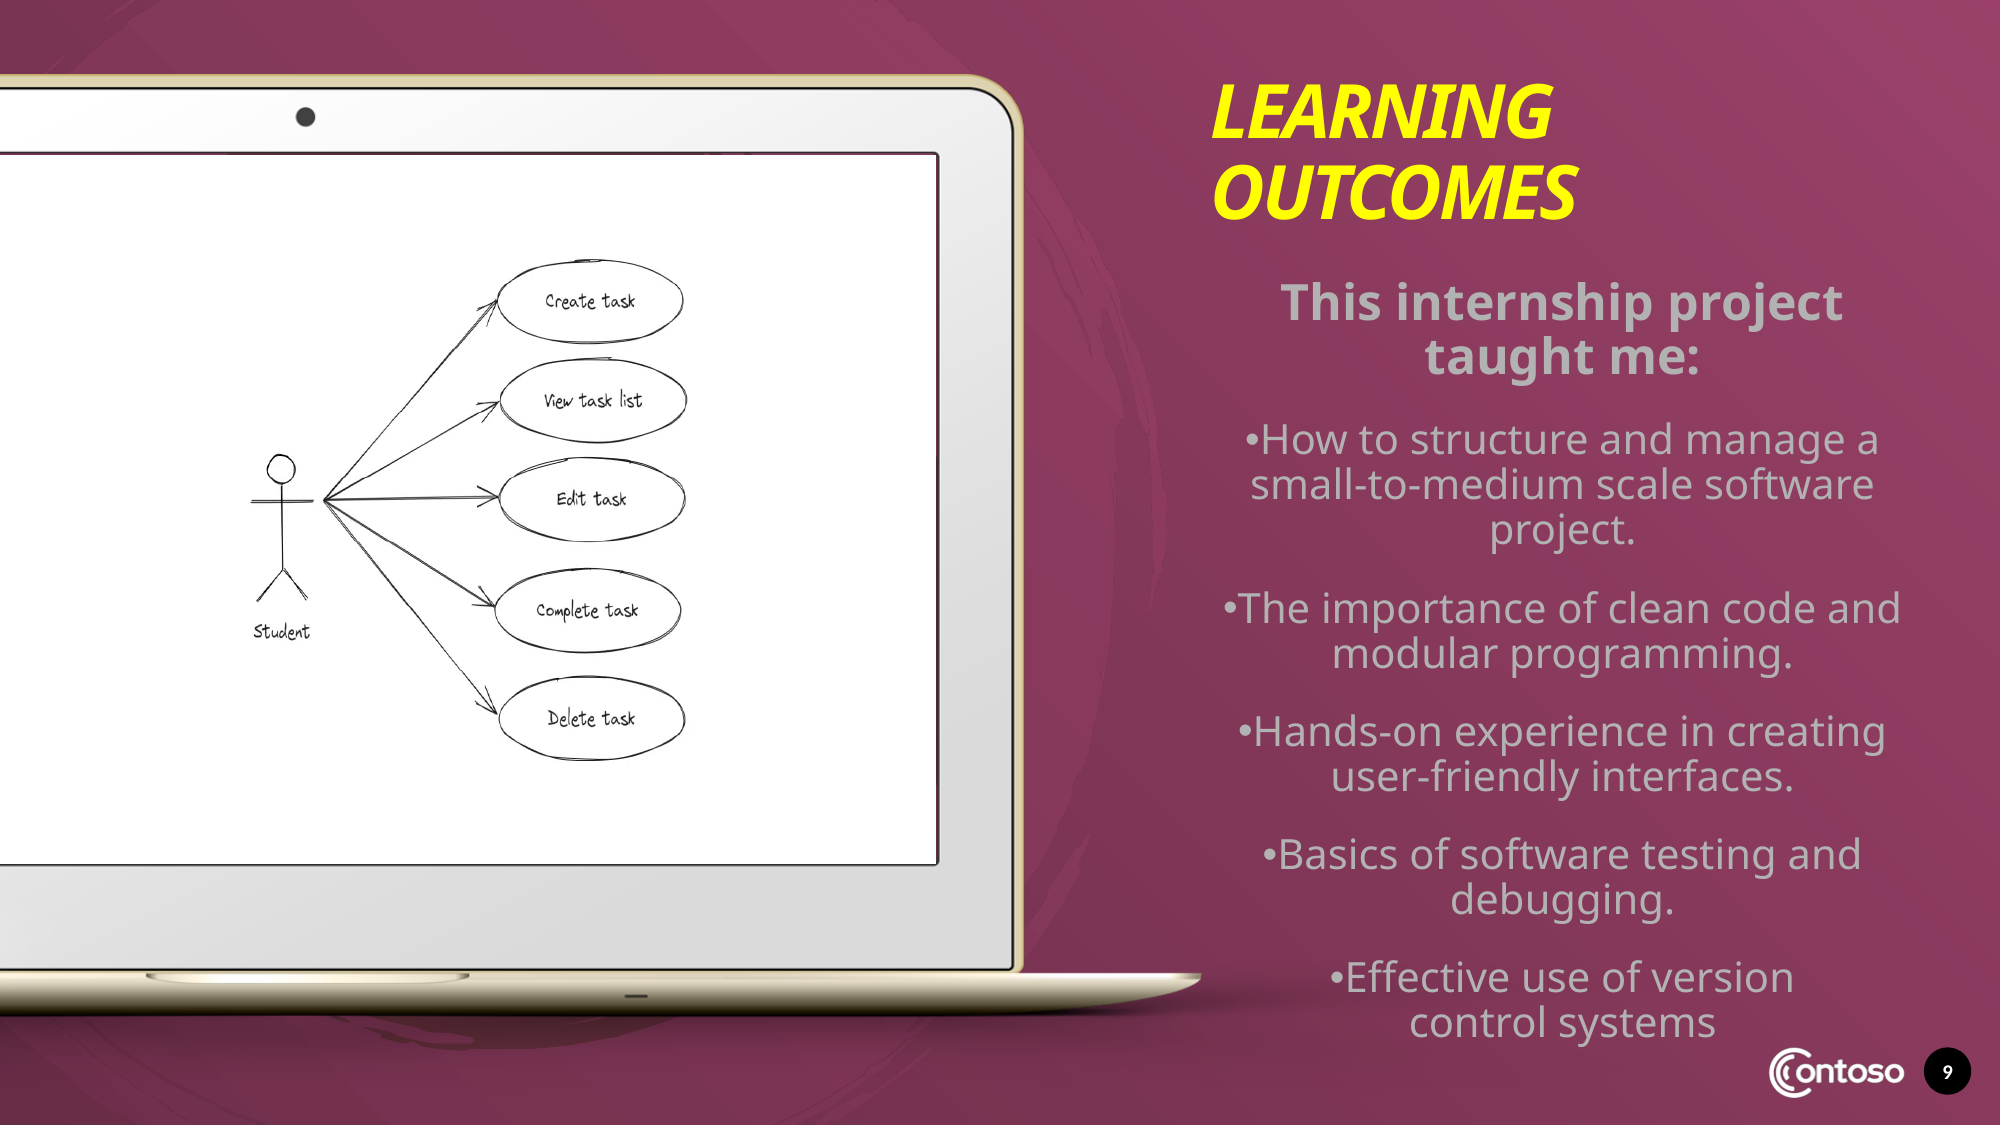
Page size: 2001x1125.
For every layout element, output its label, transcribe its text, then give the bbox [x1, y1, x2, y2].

slide_number 9 [1923, 1047, 1972, 1095]
title LEARNING OUTCOMES [1210, 29, 1845, 236]
list This internship project taught me: How to structure and manage a small-to-medium scale software project. The importance of clean code and modular programming. Hands-on experience in creating user-friendly interfaces. Basics of software testing and debugging. Effective use of version control systems [1190, 277, 1936, 971]
picture [1764, 1043, 1909, 1099]
picture [0, 74, 1757, 1092]
